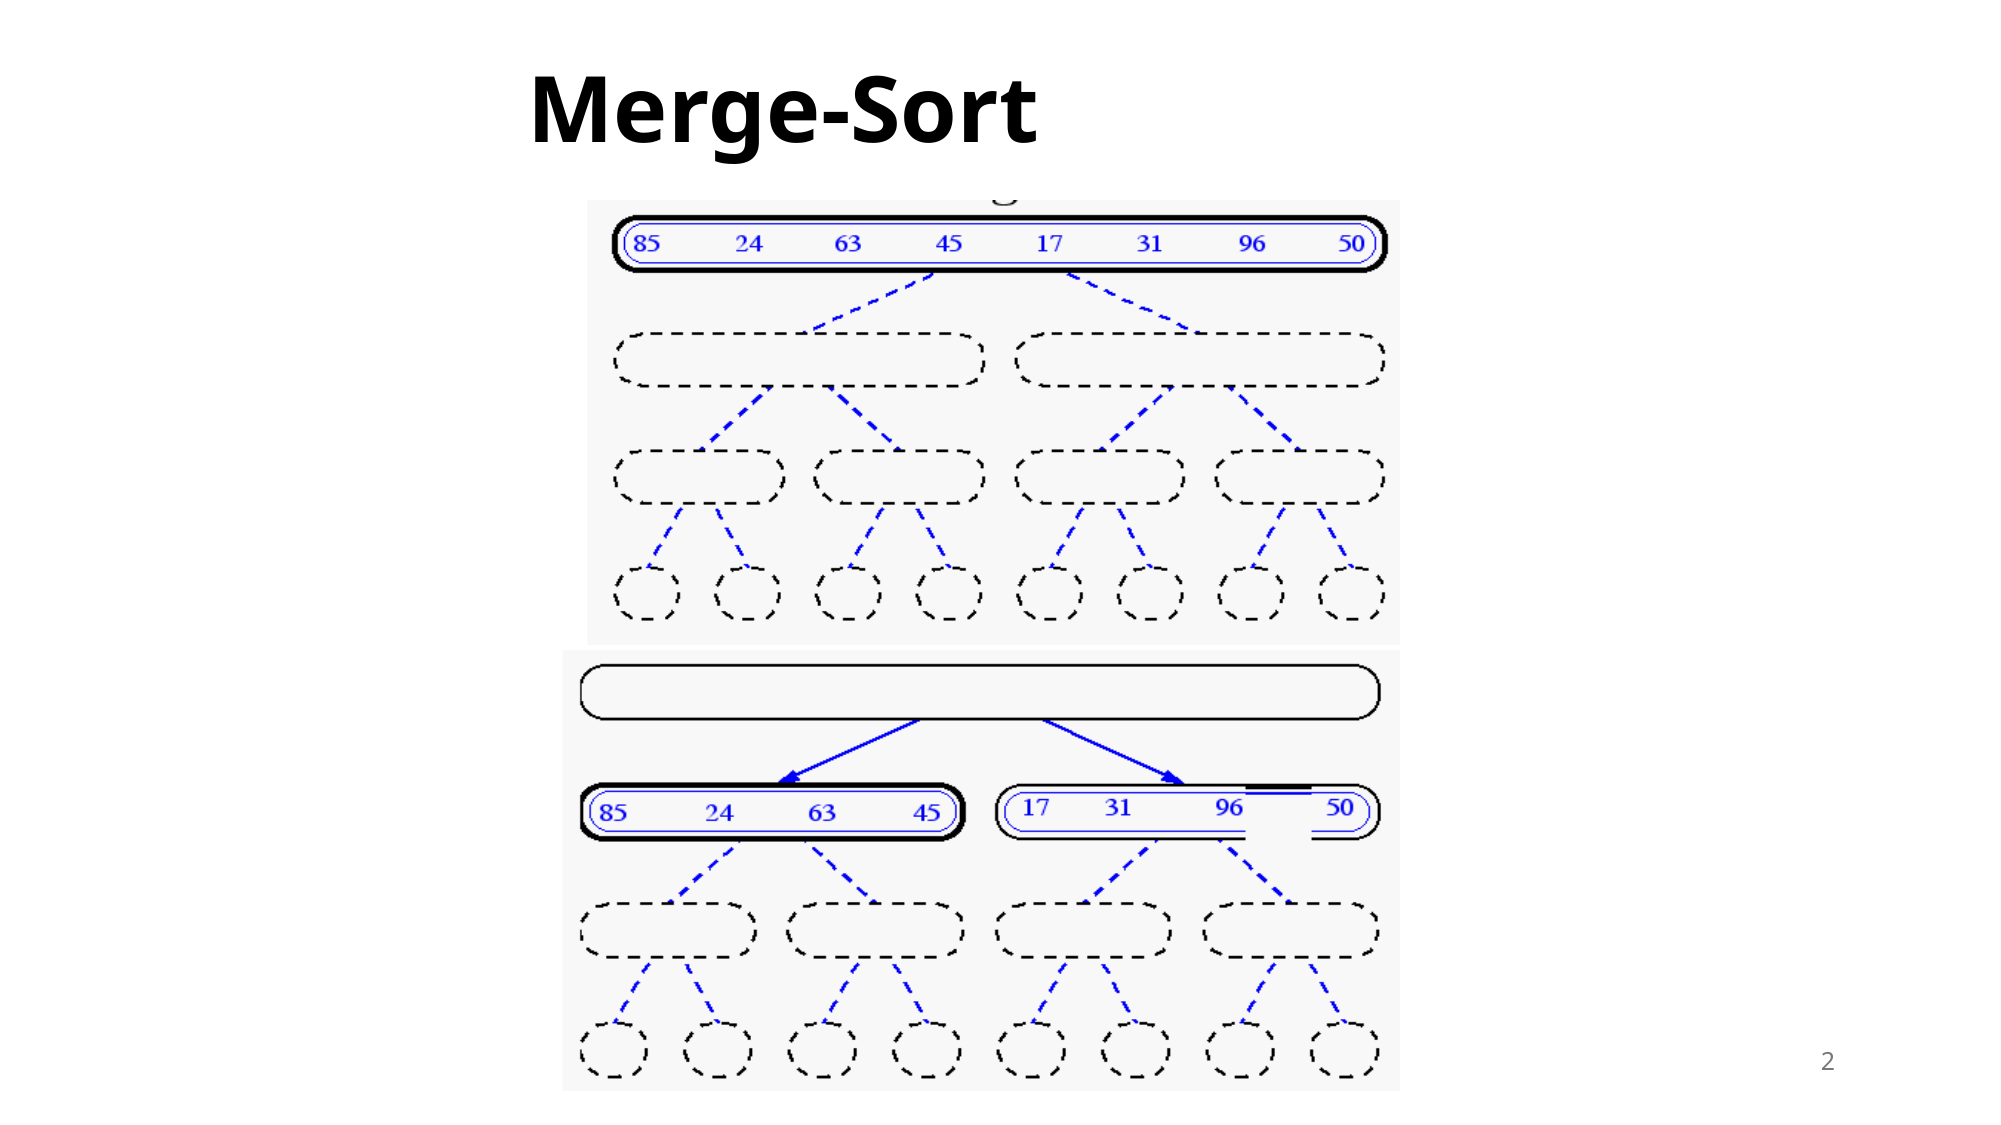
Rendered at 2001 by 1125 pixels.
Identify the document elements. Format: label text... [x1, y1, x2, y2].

slide_number 2 [1433, 1025, 1850, 1100]
title Merge-Sort [512, 24, 1538, 200]
picture [561, 649, 1401, 1091]
picture [586, 199, 1401, 646]
